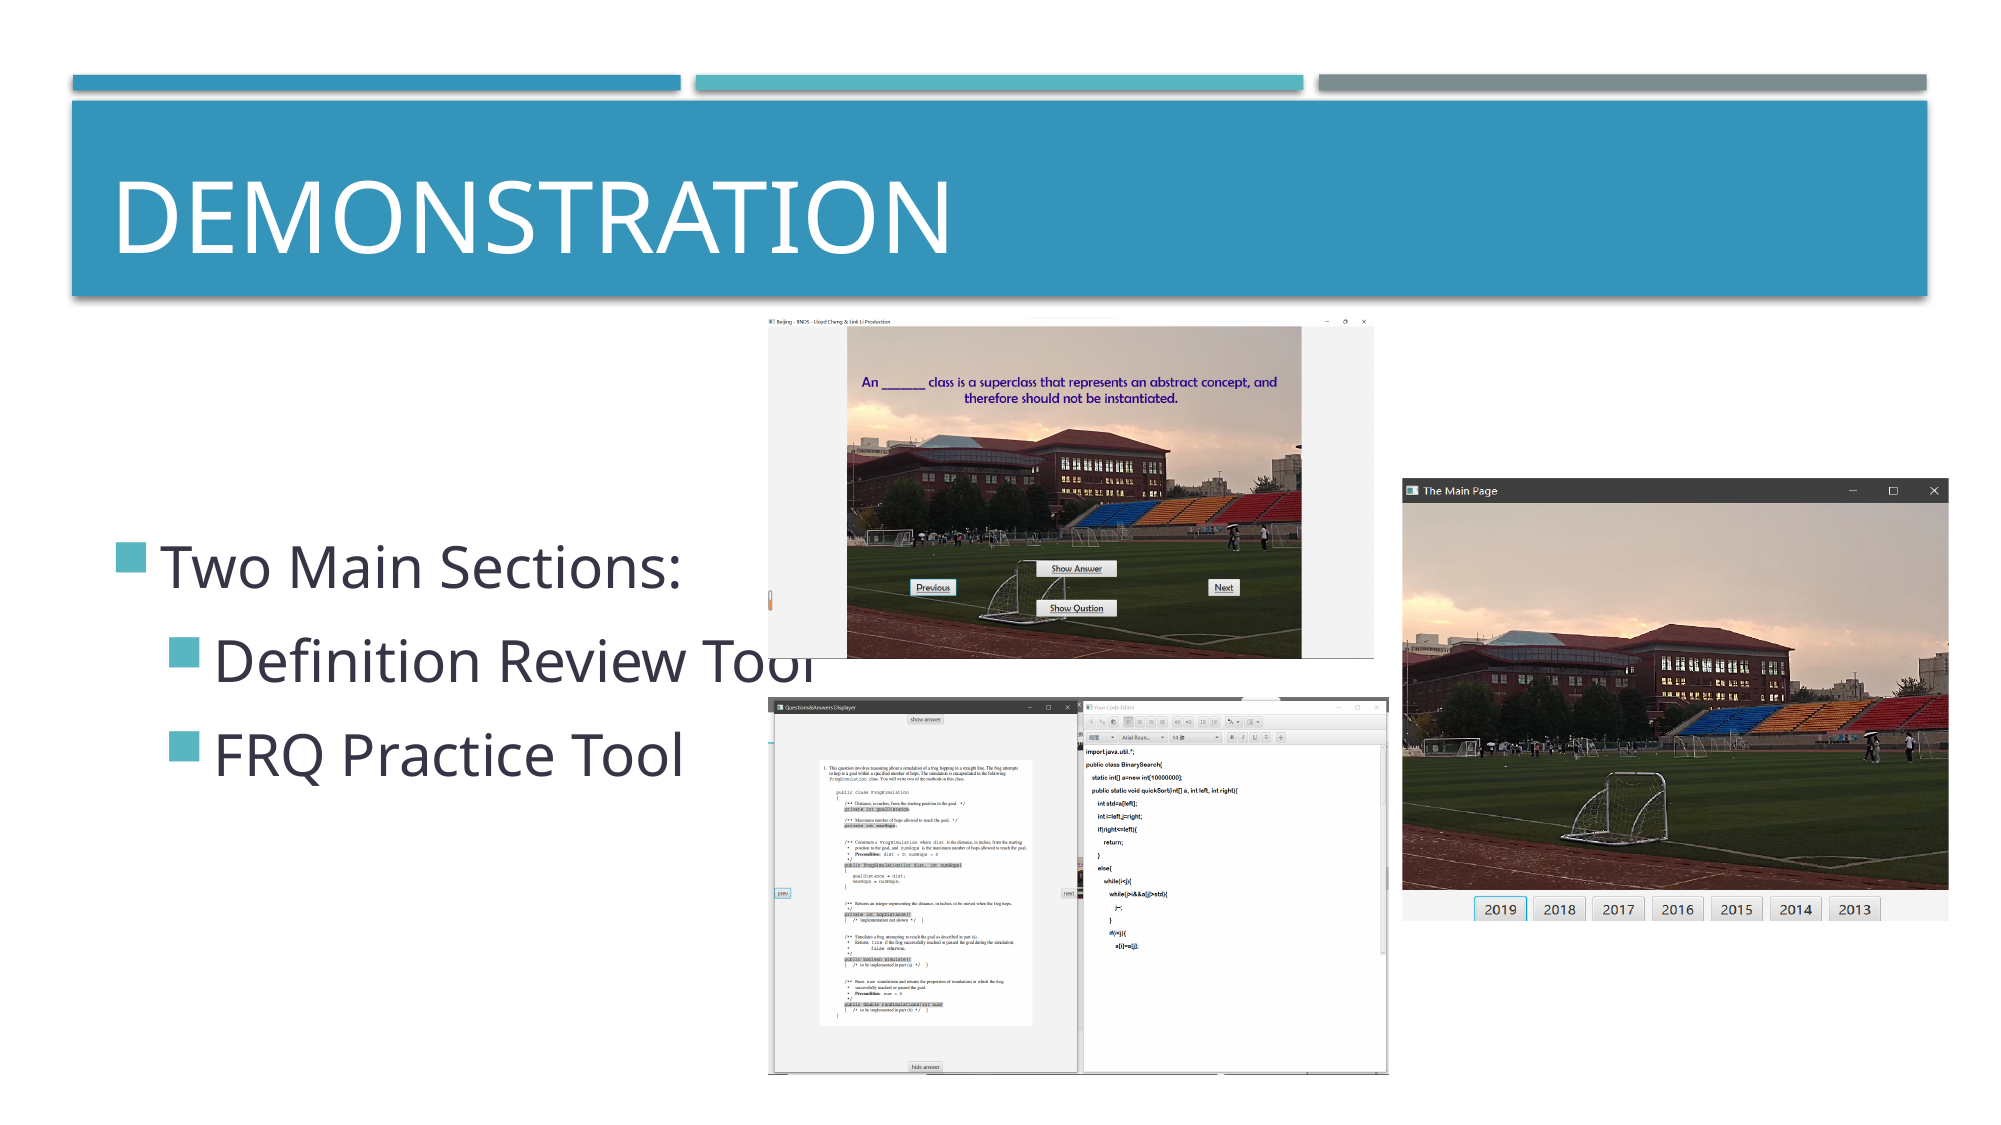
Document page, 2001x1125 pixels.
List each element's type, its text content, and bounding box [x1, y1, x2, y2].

title demonstration [95, 115, 1905, 282]
picture [1401, 474, 1949, 921]
picture [768, 317, 1375, 659]
picture [768, 697, 1390, 1076]
list Two Main Sections: Definition Review Tool FRQ Practice Tool [95, 357, 1905, 962]
